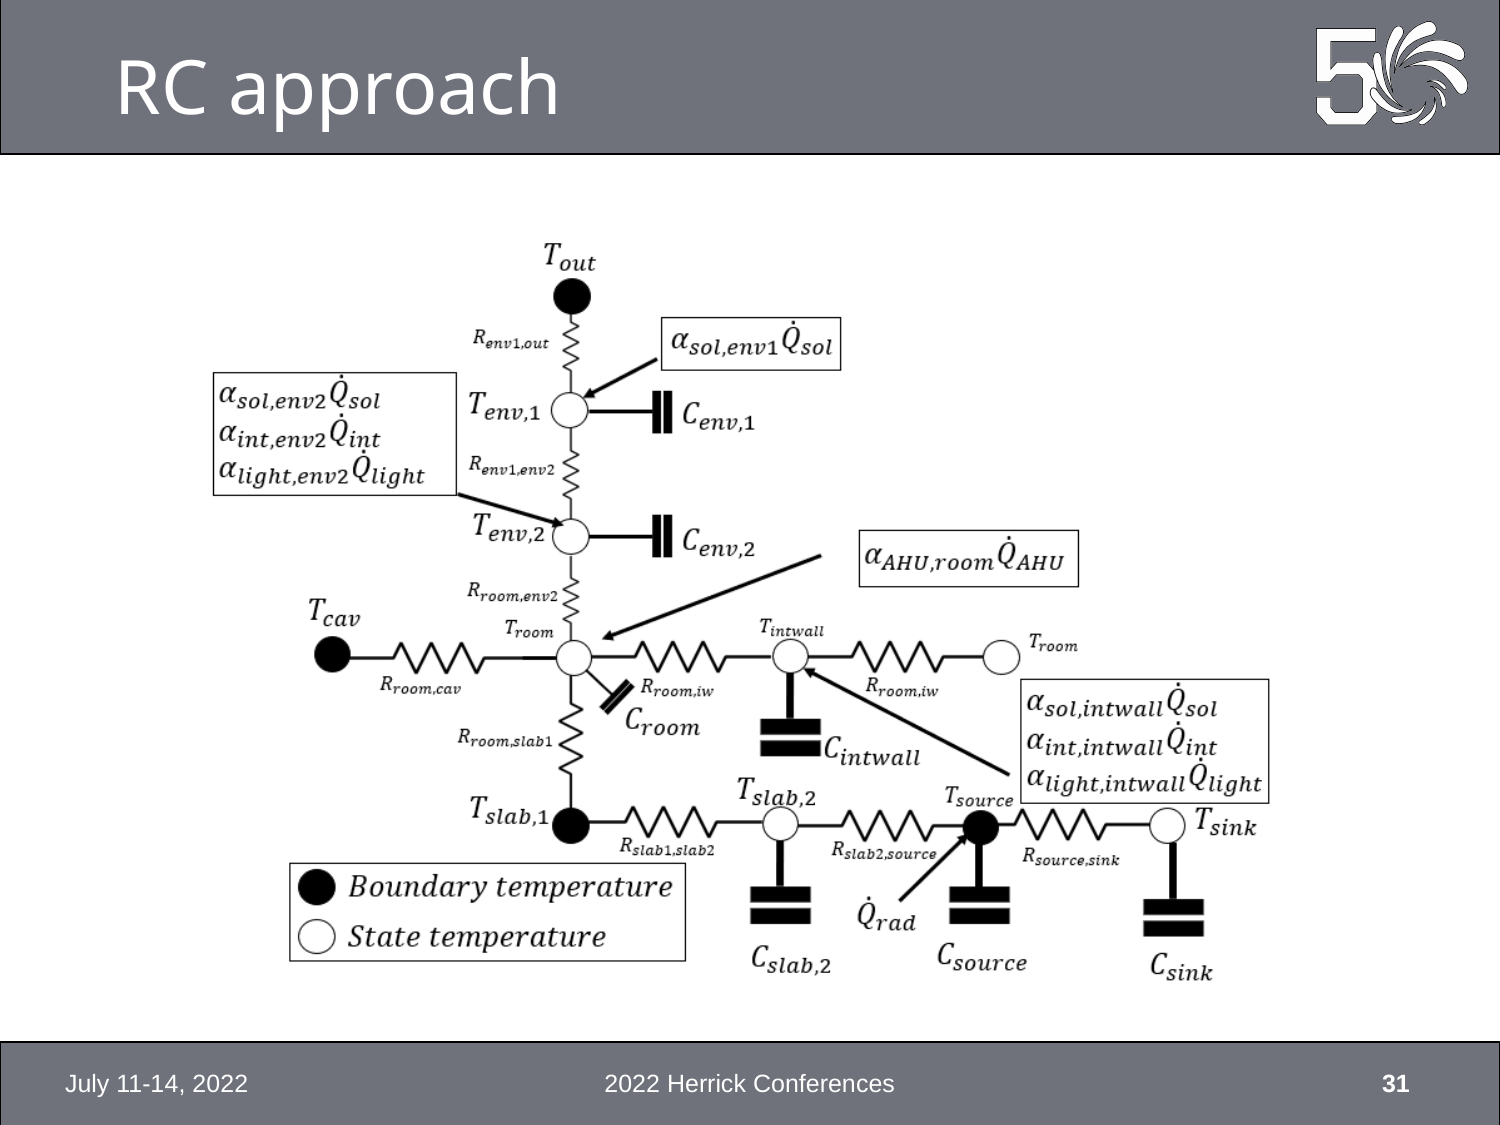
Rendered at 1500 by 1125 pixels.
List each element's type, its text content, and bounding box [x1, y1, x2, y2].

footer 2022 Herrick Conferences [512, 1052, 988, 1113]
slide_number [50, 1052, 400, 1113]
title RC approach [99, 24, 1397, 138]
slide_number 31 [1074, 1052, 1425, 1113]
picture [1311, 0, 1473, 154]
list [208, 237, 1292, 988]
